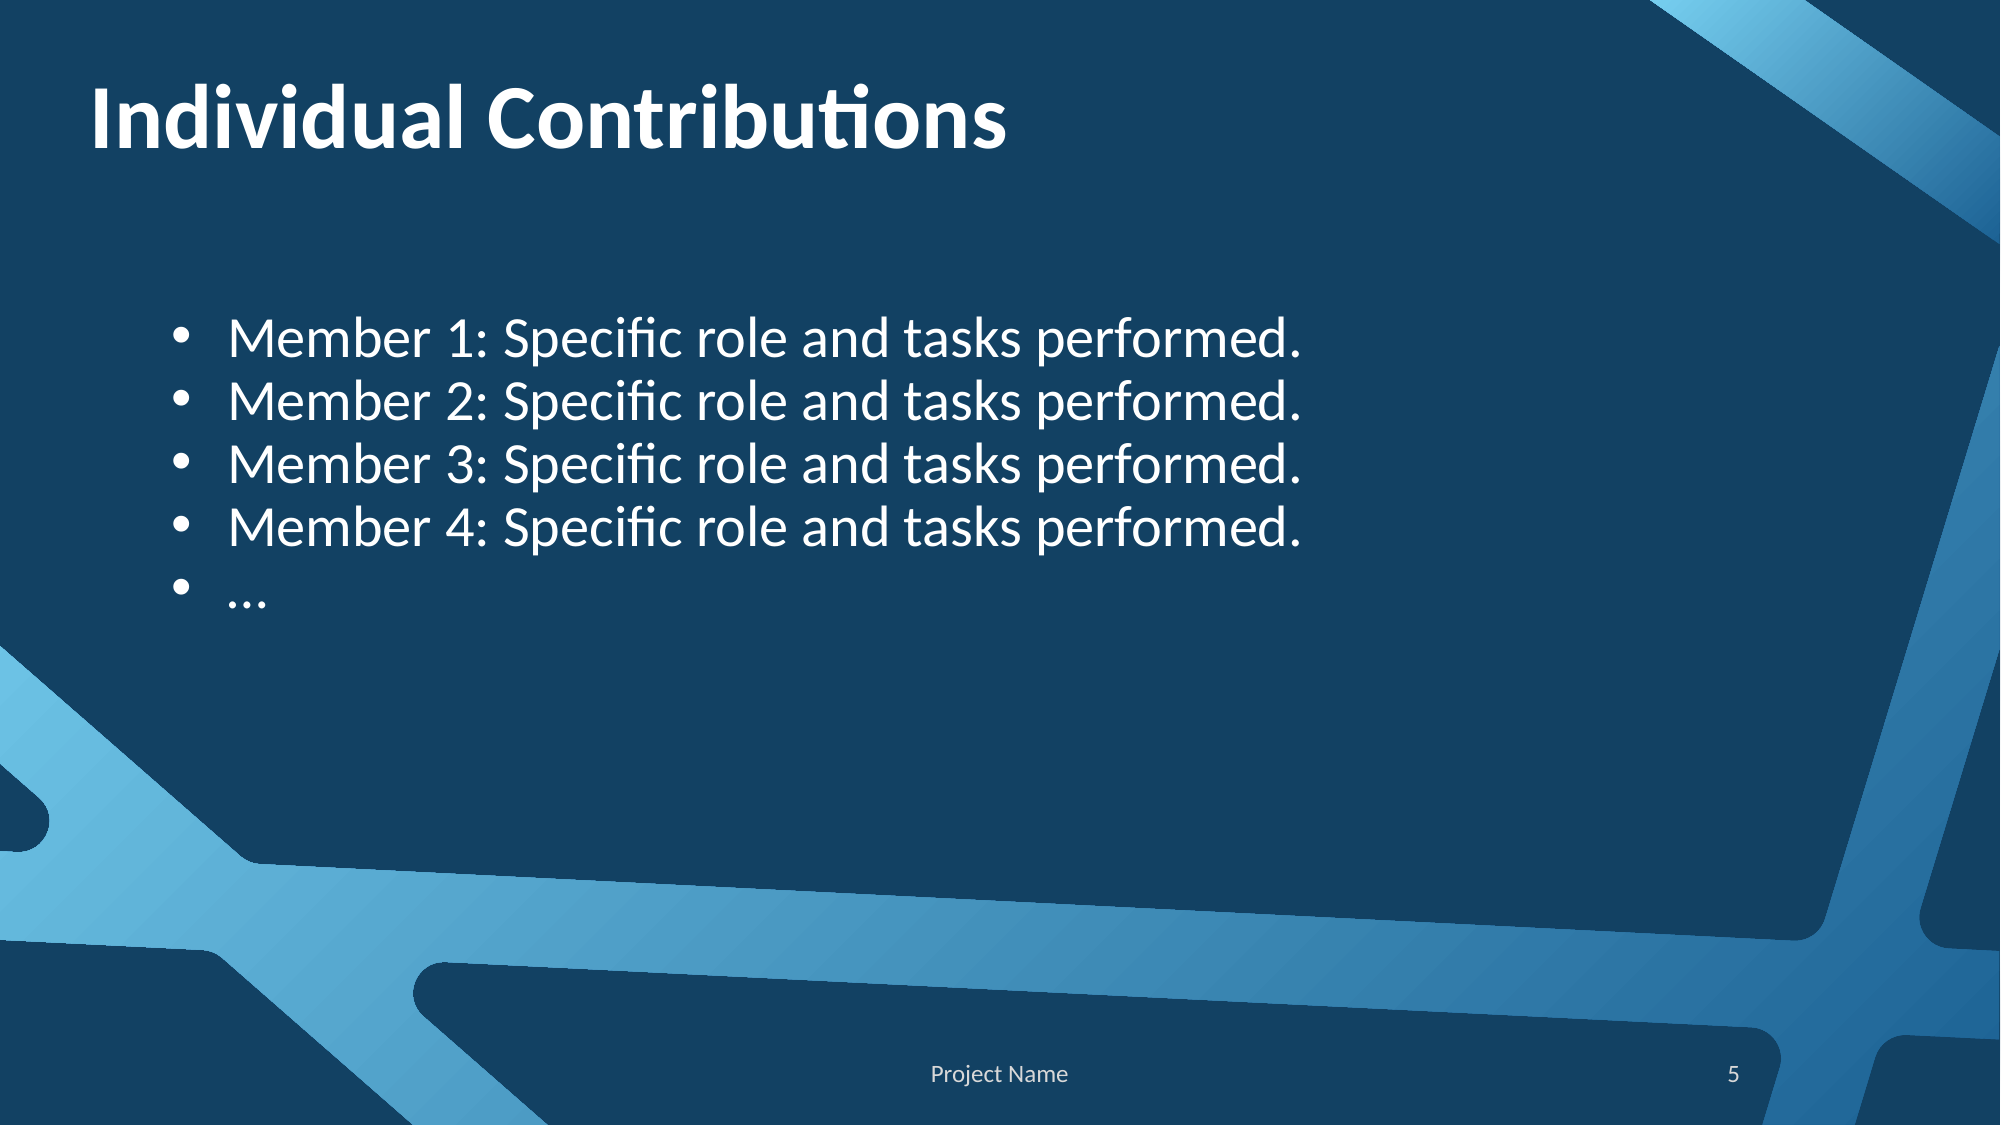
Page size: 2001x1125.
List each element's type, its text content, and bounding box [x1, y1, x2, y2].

text_box Member 1: Specific role and tasks performed. Member 2: Specific role and tasks performed. Member 3: Specific role and tasks performed. Member 4: Specific role and tasks performed. … [137, 299, 1863, 1014]
text_box 5 [1412, 1042, 1756, 1103]
text_box Project Name [662, 1042, 1338, 1103]
text_box Individual Contributions [74, 9, 1800, 228]
